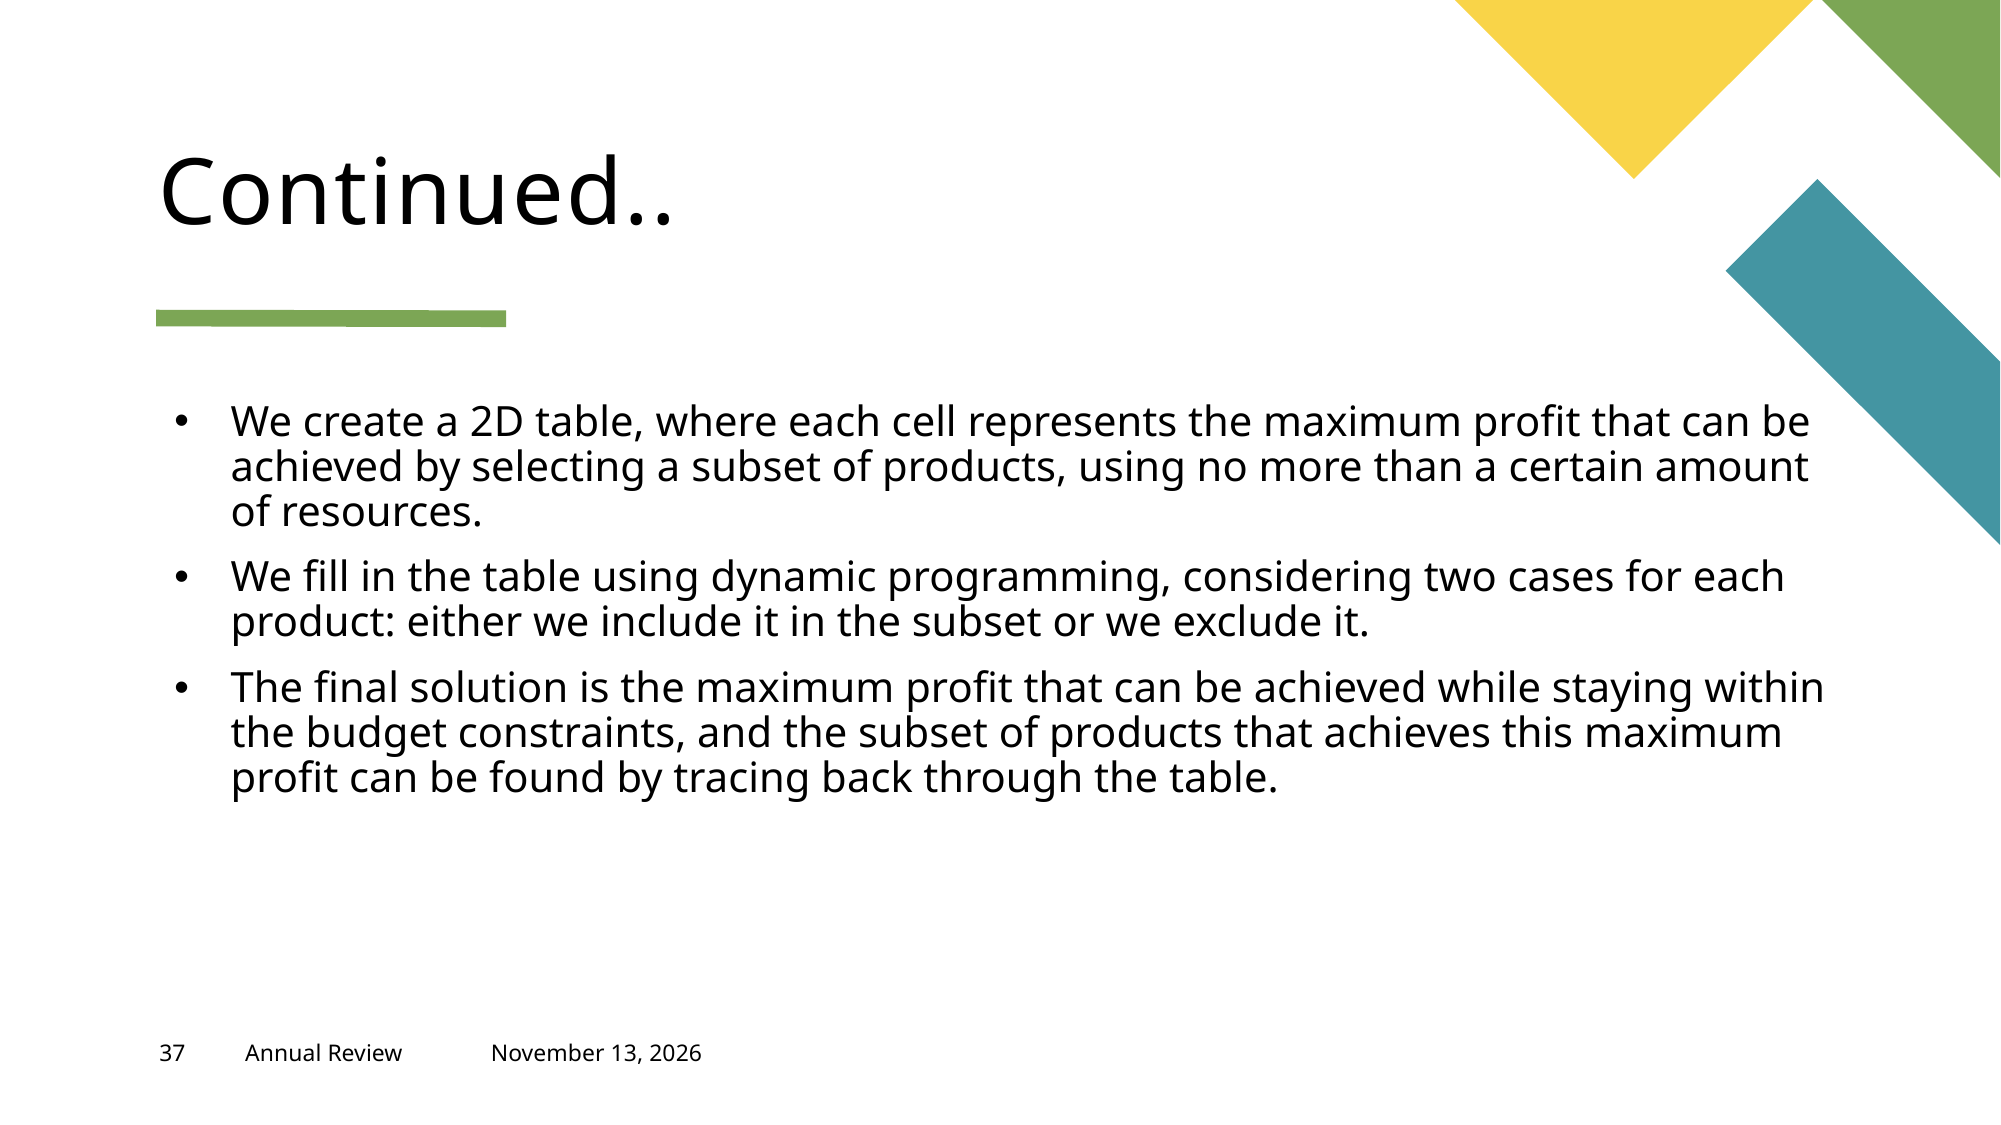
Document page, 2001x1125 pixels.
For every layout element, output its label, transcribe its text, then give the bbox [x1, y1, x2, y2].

list We create a 2D table, where each cell represents the maximum profit that can be achieved by selecting a subset of products, using no more than a certain amount of resources. We fill in the table using dynamic programming, considering two cases for each product: either we include it in the subset or we exclude it. The final solution is the maximum profit that can be achieved while staying within the budget constraints, and the subset of products that achieves this maximum profit can be found by tracing back through the table. [159, 392, 1864, 981]
footer Annual Review [245, 1038, 490, 1080]
slide_number 37 [159, 1038, 245, 1080]
title Continued.. [158, 144, 969, 245]
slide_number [490, 1038, 707, 1080]
